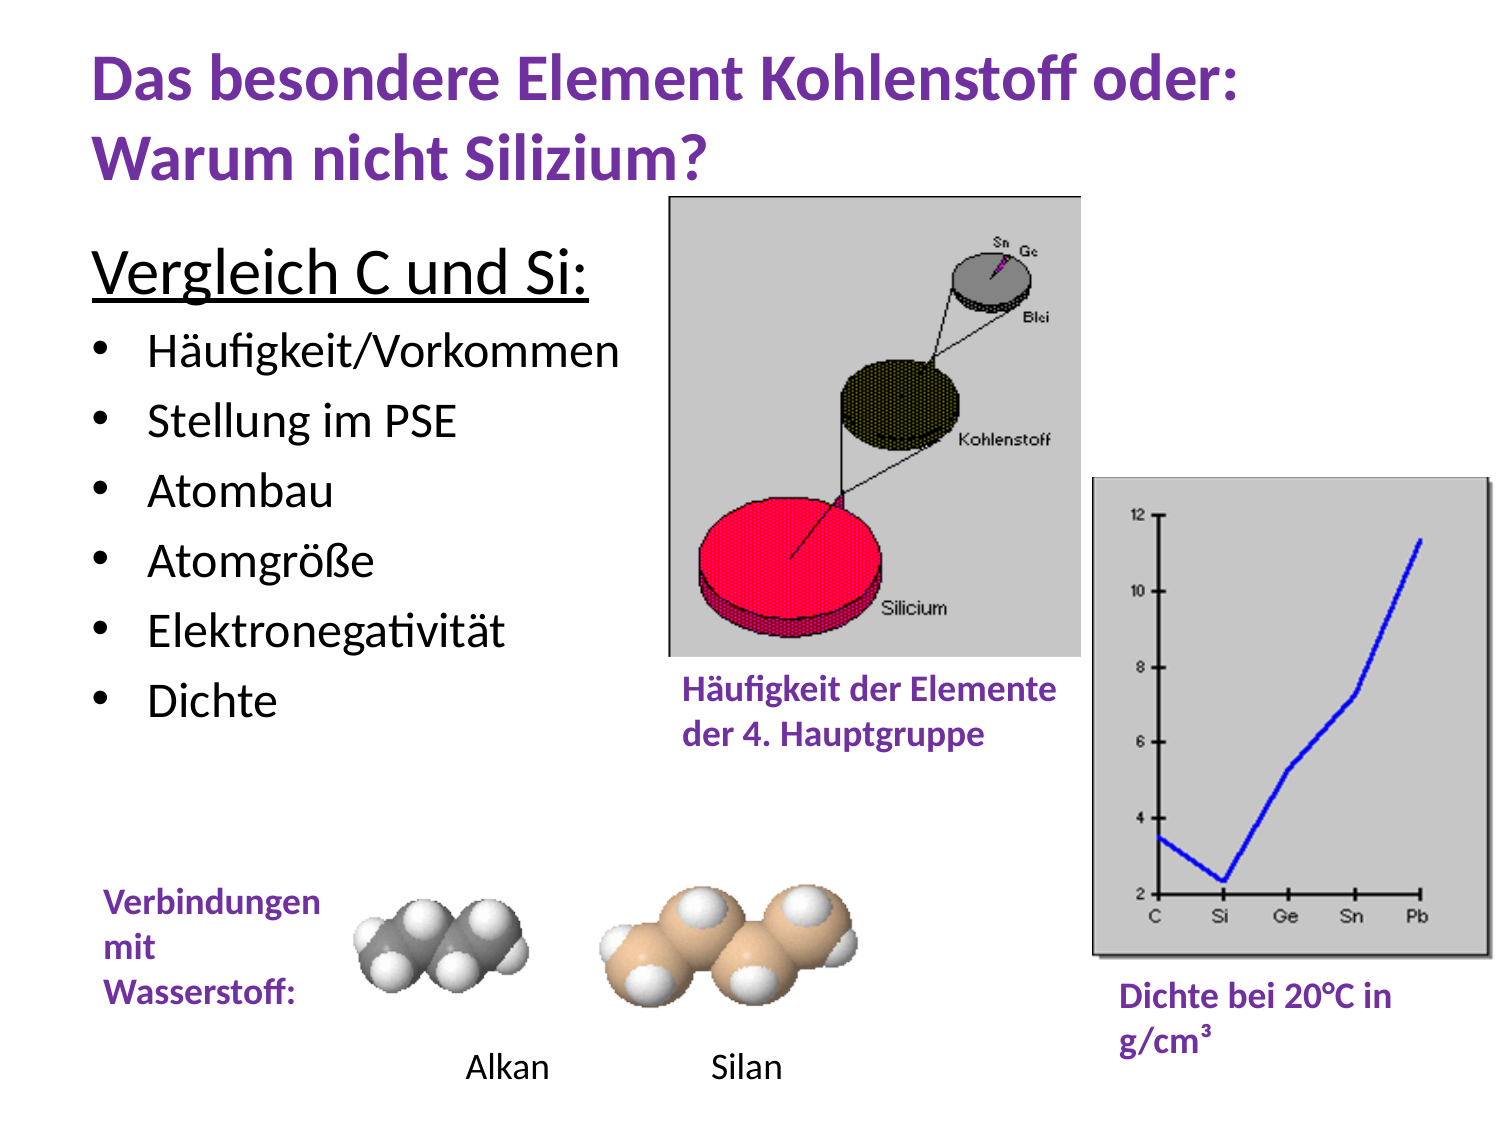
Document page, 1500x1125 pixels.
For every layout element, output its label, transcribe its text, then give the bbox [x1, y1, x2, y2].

text_box Häufigkeit der Elemente der 4. Hauptgruppe [667, 710, 1087, 762]
picture [1092, 477, 1500, 965]
title Das besondere Element Kohlenstoff oder: Warum nicht Silizium? [76, 78, 1427, 230]
text_box Dichte bei 20°C in g/cm³ [1104, 972, 1421, 1069]
picture [667, 195, 1081, 708]
list Vergleich C und Si: Häufigkeit/Vorkommen Stellung im PSE Atombau Atomgröße Elektronegativität Dichte [76, 219, 681, 768]
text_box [88, 810, 875, 1096]
